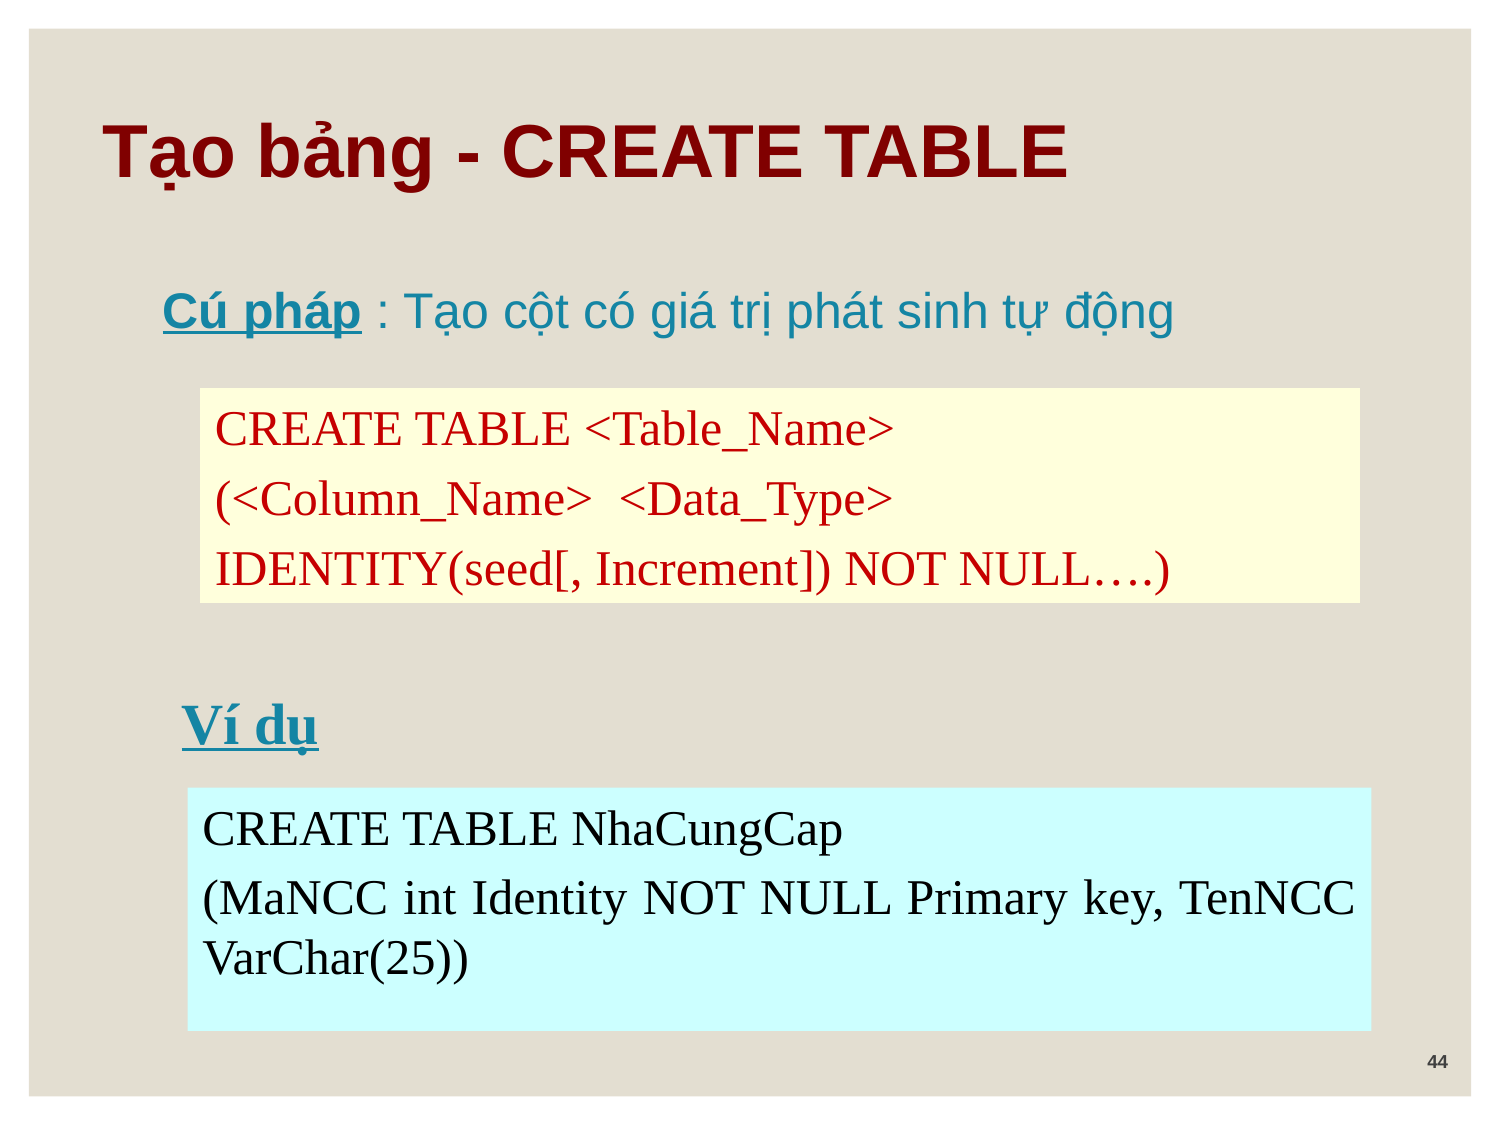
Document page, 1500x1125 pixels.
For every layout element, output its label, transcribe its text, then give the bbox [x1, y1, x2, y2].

text_box Tạo bảng - CREATE TABLE [87, 86, 1367, 200]
text_box Ví dụ [166, 679, 335, 764]
text_box Cú pháp : Tạo cột có giá trị phát sinh tự động [147, 270, 1192, 346]
text_box CREATE TABLE <Table_Name> (<Column_Name> <Data_Type> IDENTITY(seed[, Increment]) NOT NULL….) [200, 388, 1360, 603]
slide_number 44 [1283, 1035, 1464, 1080]
text_box CREATE TABLE NhaCungCap (MaNCC int Identity NOT NULL Primary key, TenNCC VarChar(25)) [187, 787, 1372, 1031]
